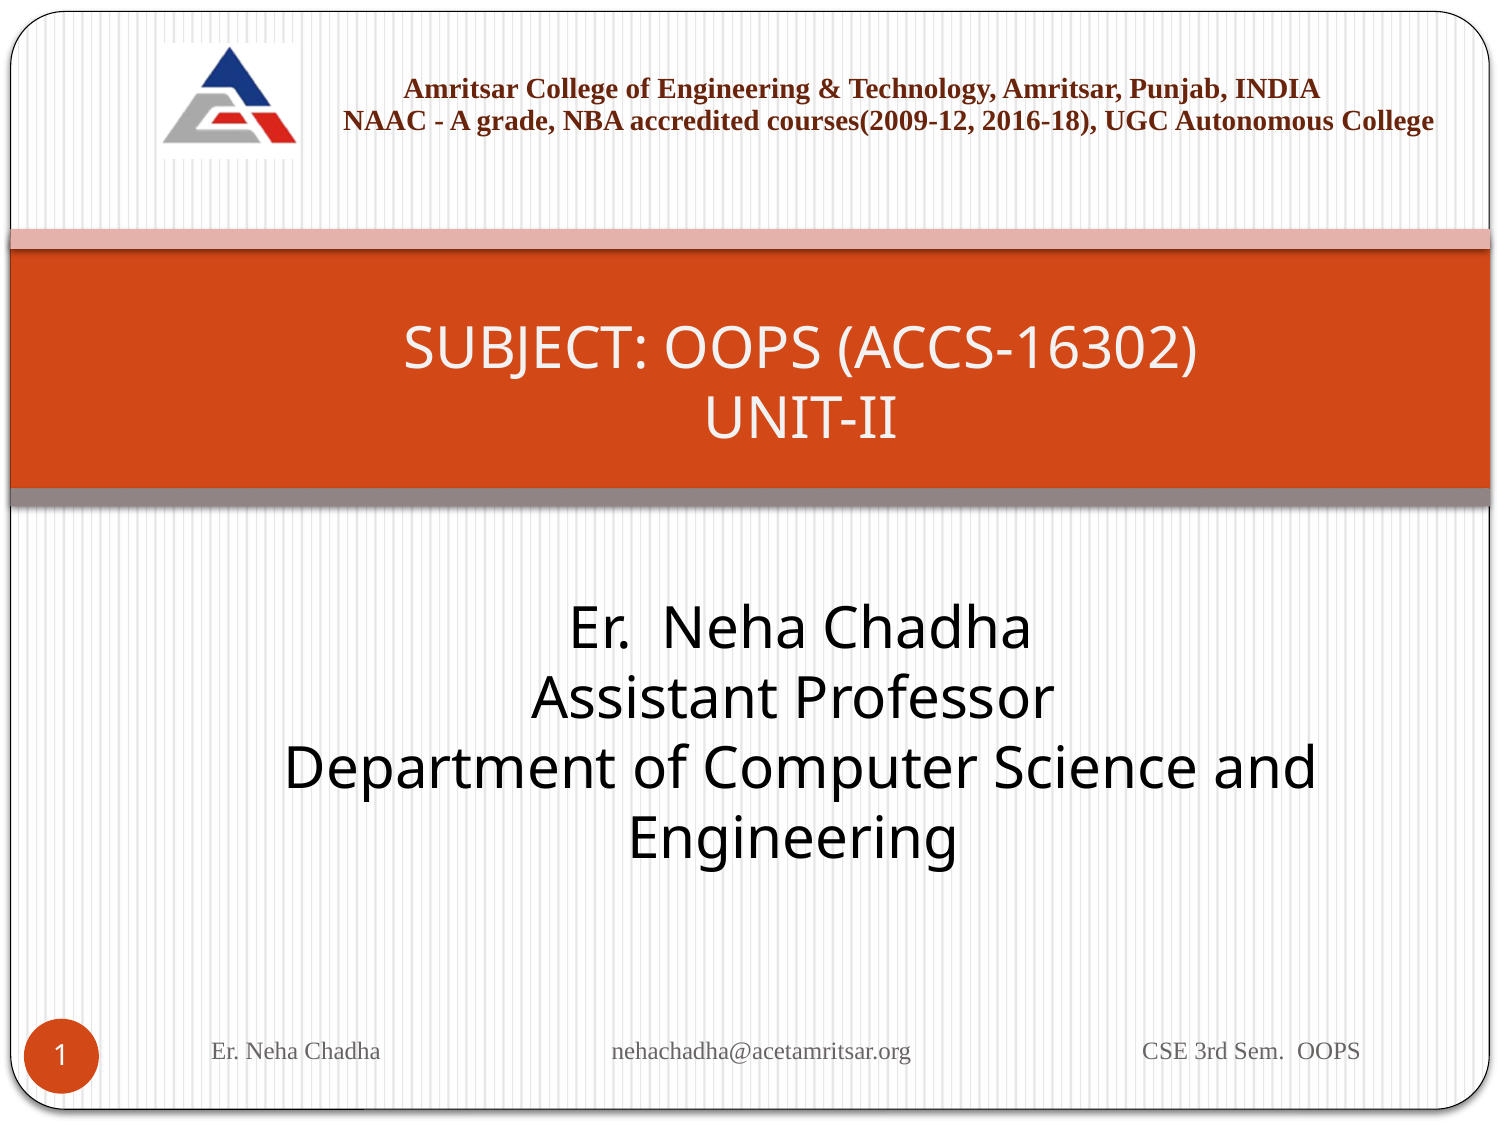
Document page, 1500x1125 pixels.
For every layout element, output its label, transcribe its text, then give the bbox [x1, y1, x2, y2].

text_box Amritsar College of Engineering & Technology, Amritsar, Punjab, INDIA NAAC - A grade, NBA accredited courses(2009-12, 2016-18), UGC Autonomous College [224, 12, 1500, 206]
text_box SUBJECT: OOPS (ACCS-16302) UNIT-II Er. Neha Chadha Assistant Professor Department of Computer Science and Engineering [228, 302, 1374, 878]
footer Er. Neha Chadha nehachadha@acetamritsar.org CSE 3rd Sem. OOPS [150, 1012, 1424, 1088]
slide_number 1 [23, 1018, 99, 1094]
picture [158, 43, 298, 159]
